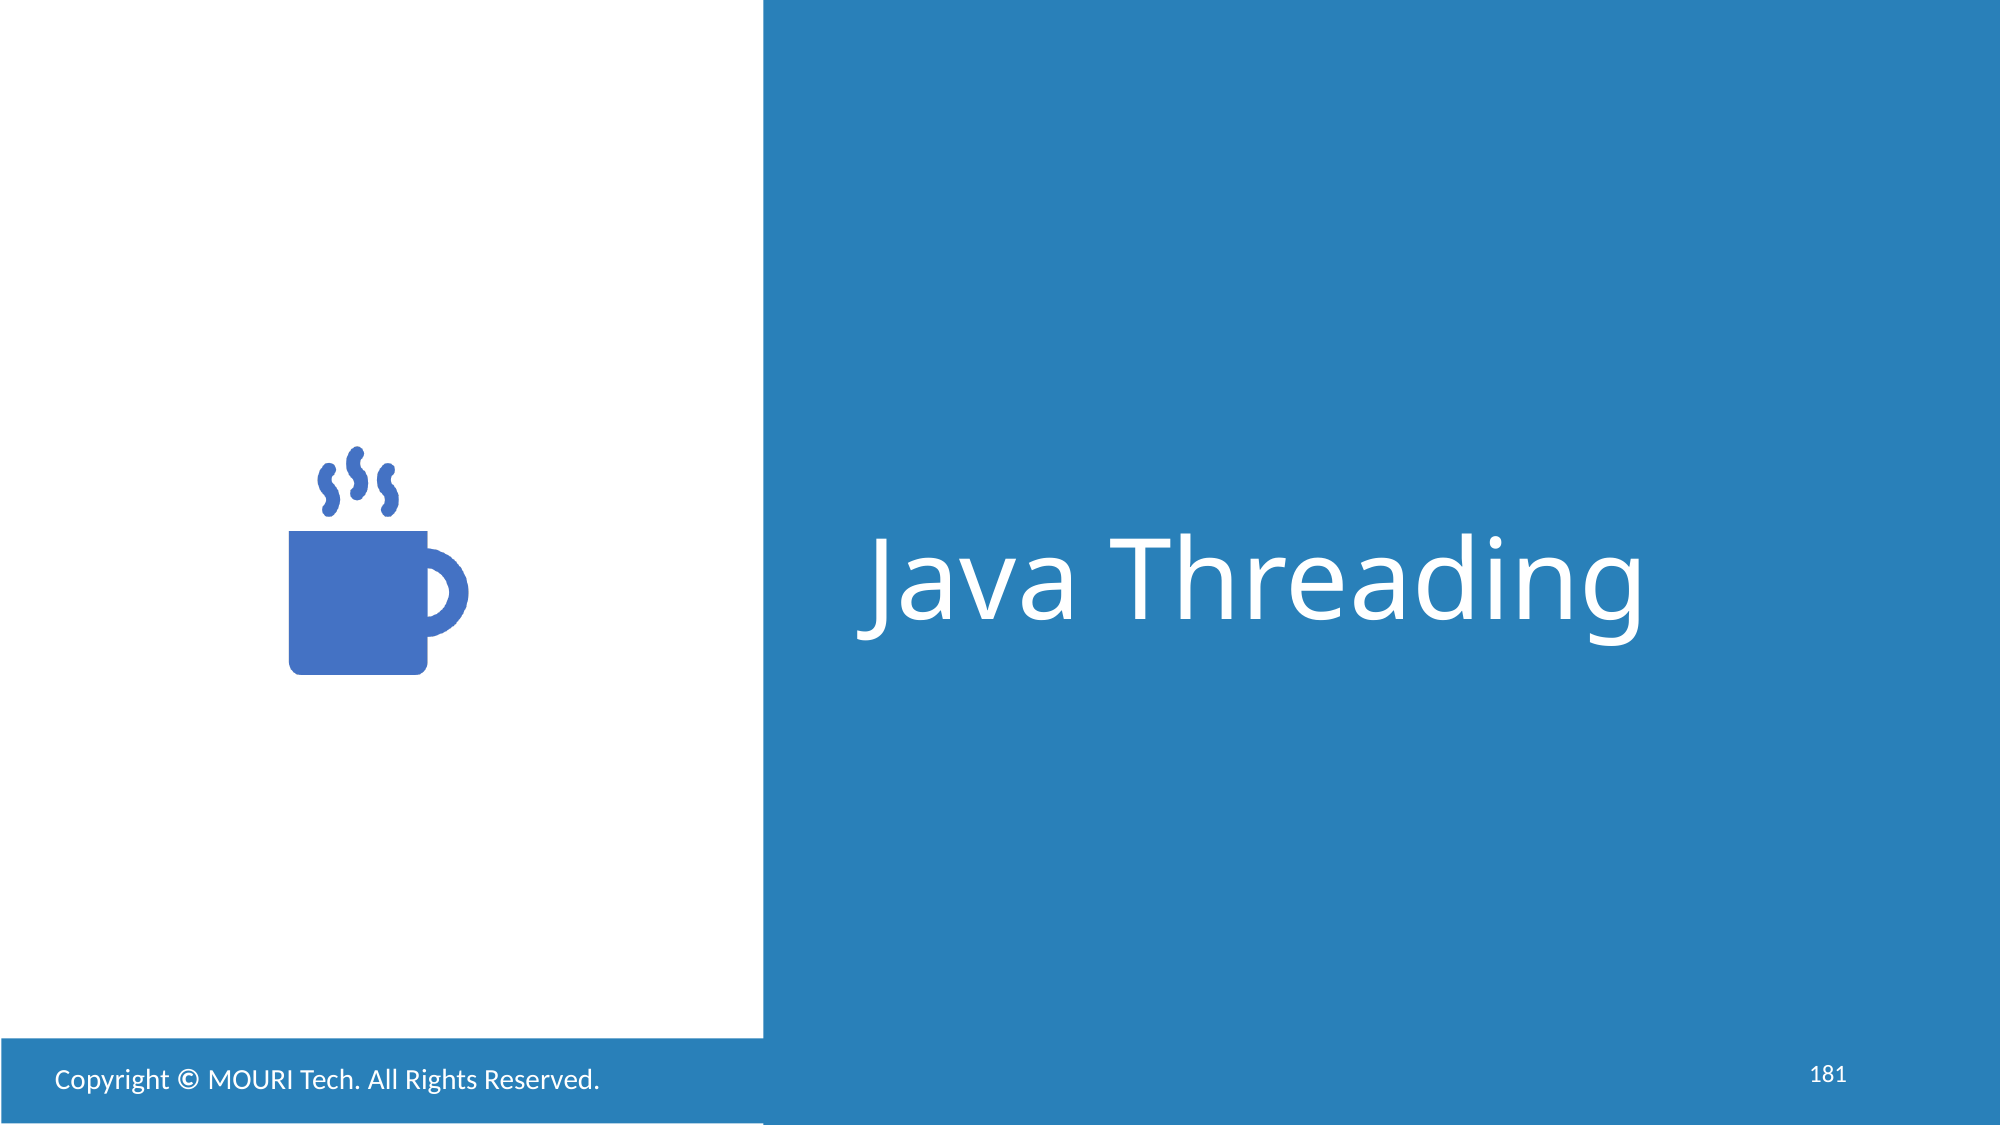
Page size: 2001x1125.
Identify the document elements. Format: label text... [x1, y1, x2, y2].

text_box [762, 0, 2000, 1125]
slide_number 181 [1773, 1042, 1863, 1103]
title Java Threading [851, 214, 1750, 652]
picture [243, 425, 514, 696]
